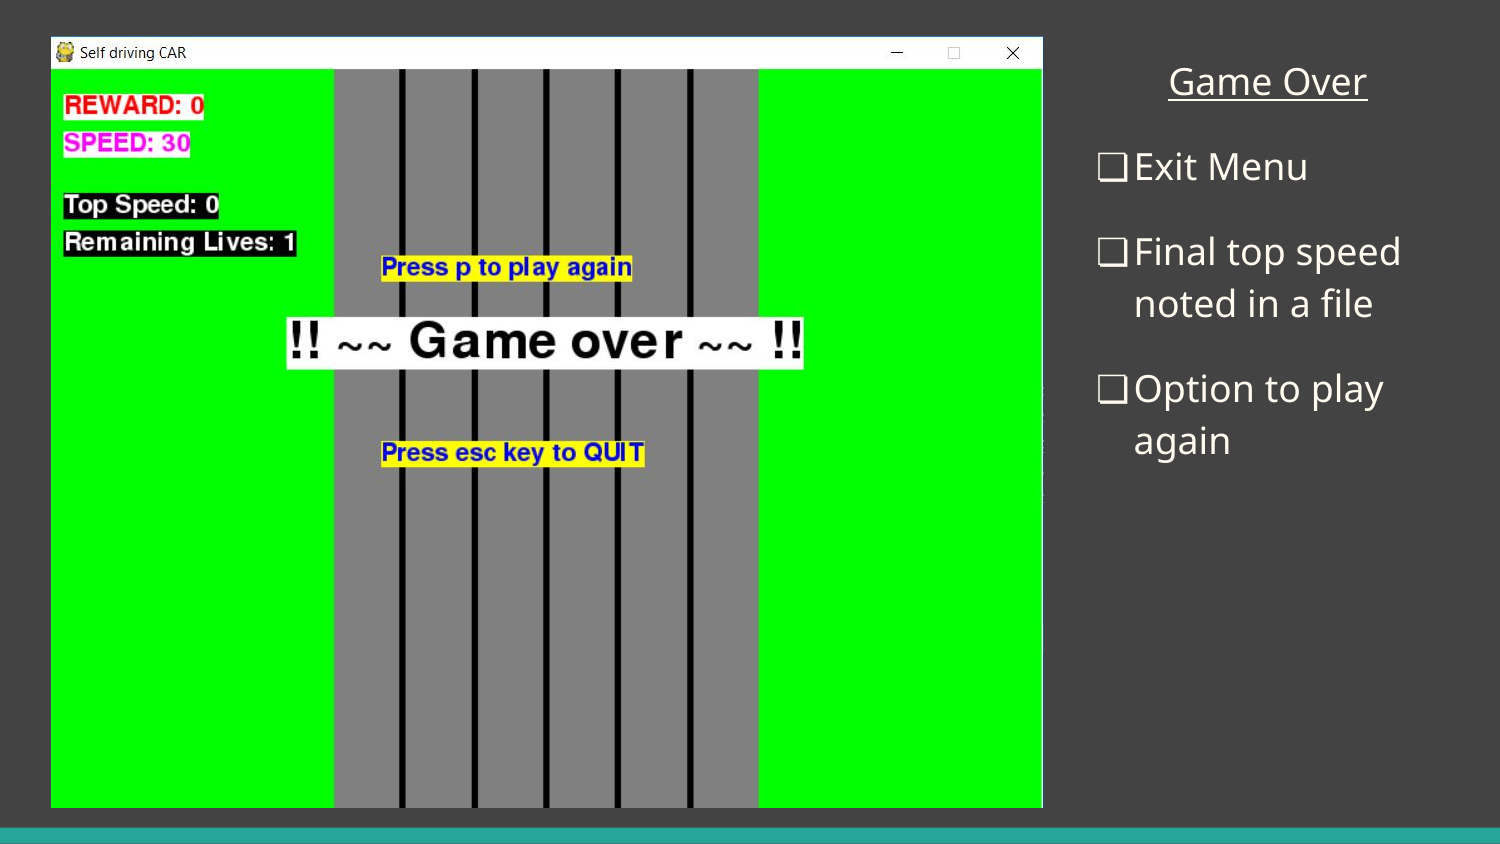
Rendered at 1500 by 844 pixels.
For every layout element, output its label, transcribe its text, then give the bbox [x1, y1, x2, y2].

list Game Over Exit Menu Final top speed noted in a file Option to play again [1046, 36, 1493, 445]
picture [50, 36, 1045, 808]
